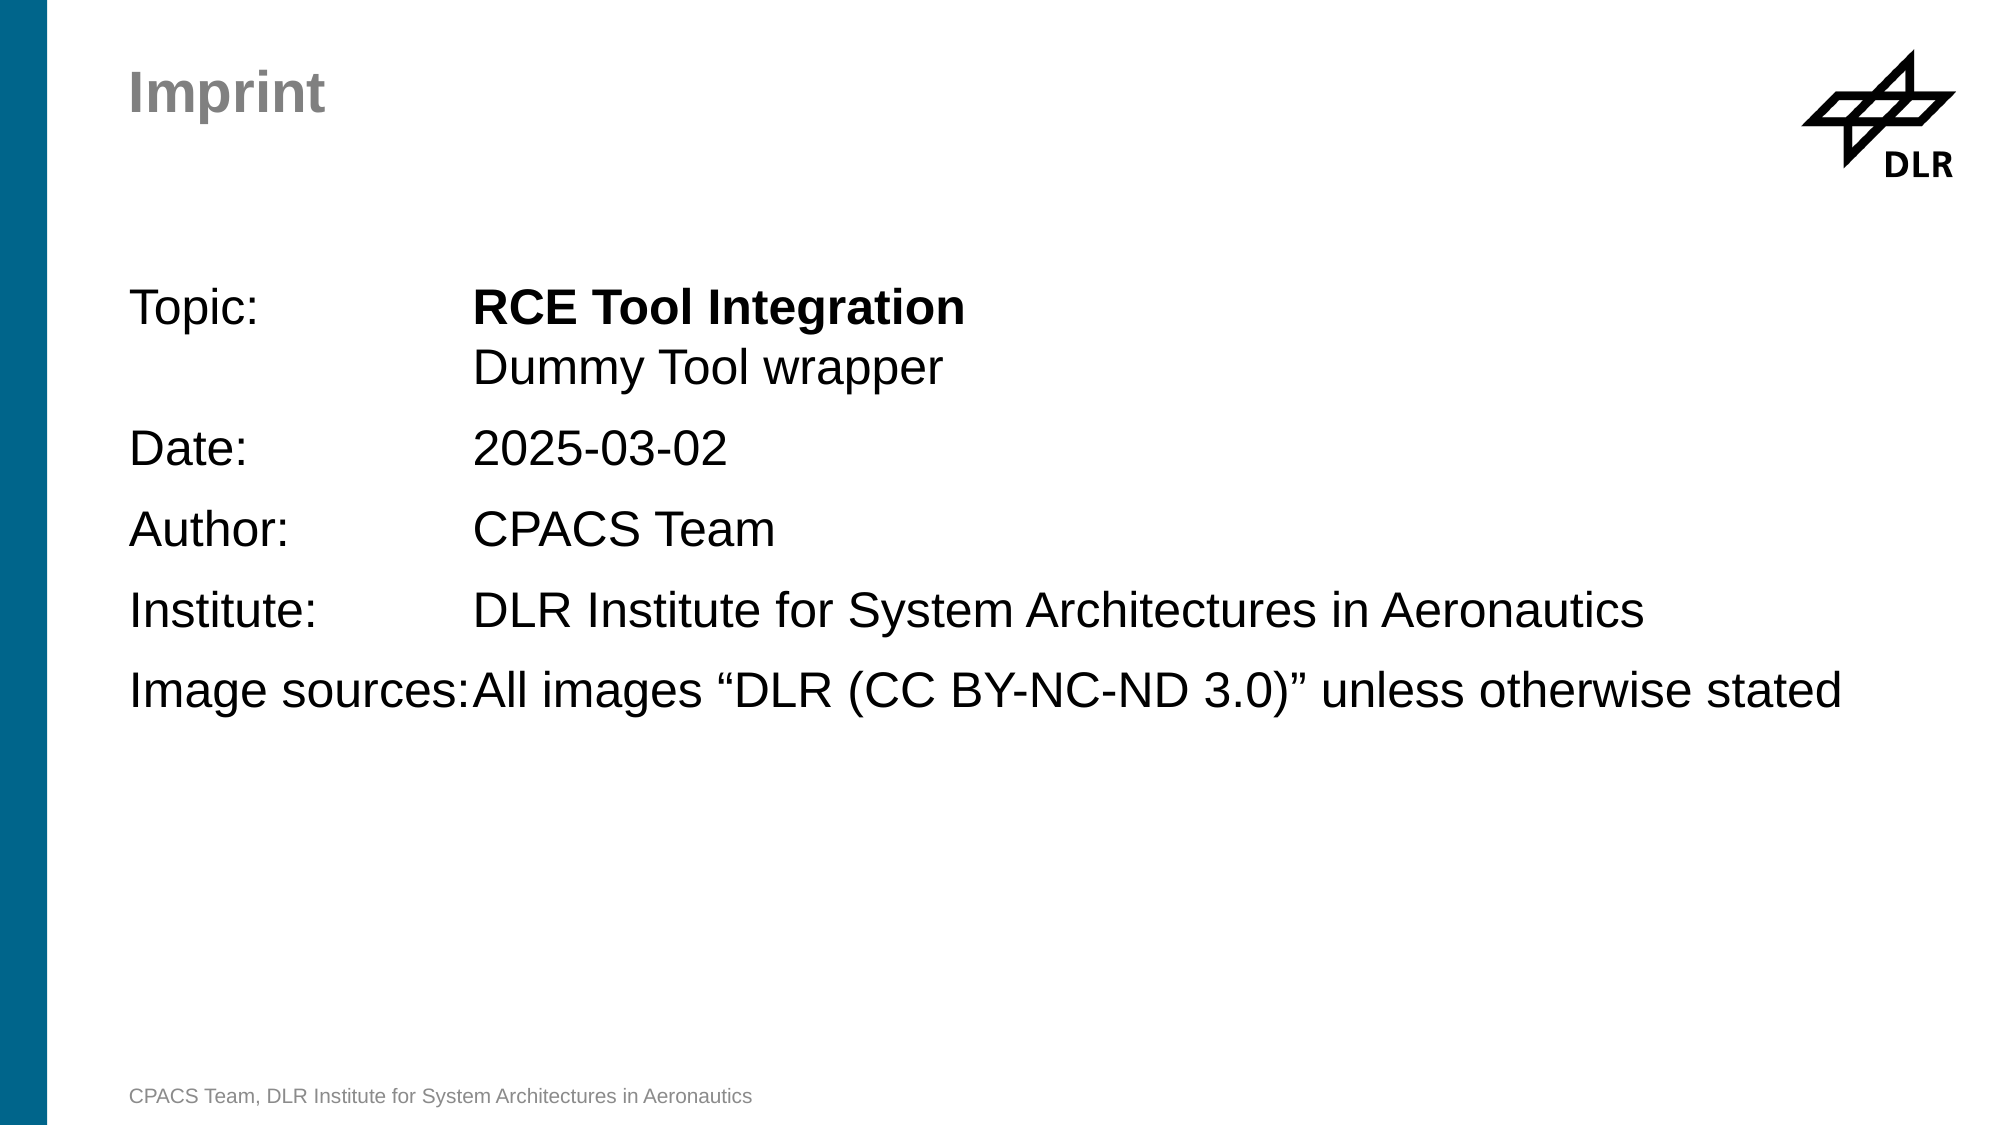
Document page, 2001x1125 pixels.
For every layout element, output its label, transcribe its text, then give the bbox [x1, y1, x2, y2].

footer CPACS Team, DLR Institute for System Architectures in Aeronautics [114, 1073, 789, 1116]
list Topic: RCE Tool Integration Dummy Tool wrapper Date: 2025-03-02 Author: CPACS Team Institute: DLR Institute for System Architectures in Aeronautics Image sources: All images “DLR (CC BY-NC-ND 3.0)” unless otherwise stated [114, 266, 1886, 1071]
picture [1801, 49, 1957, 178]
title Imprint [114, 54, 1764, 217]
